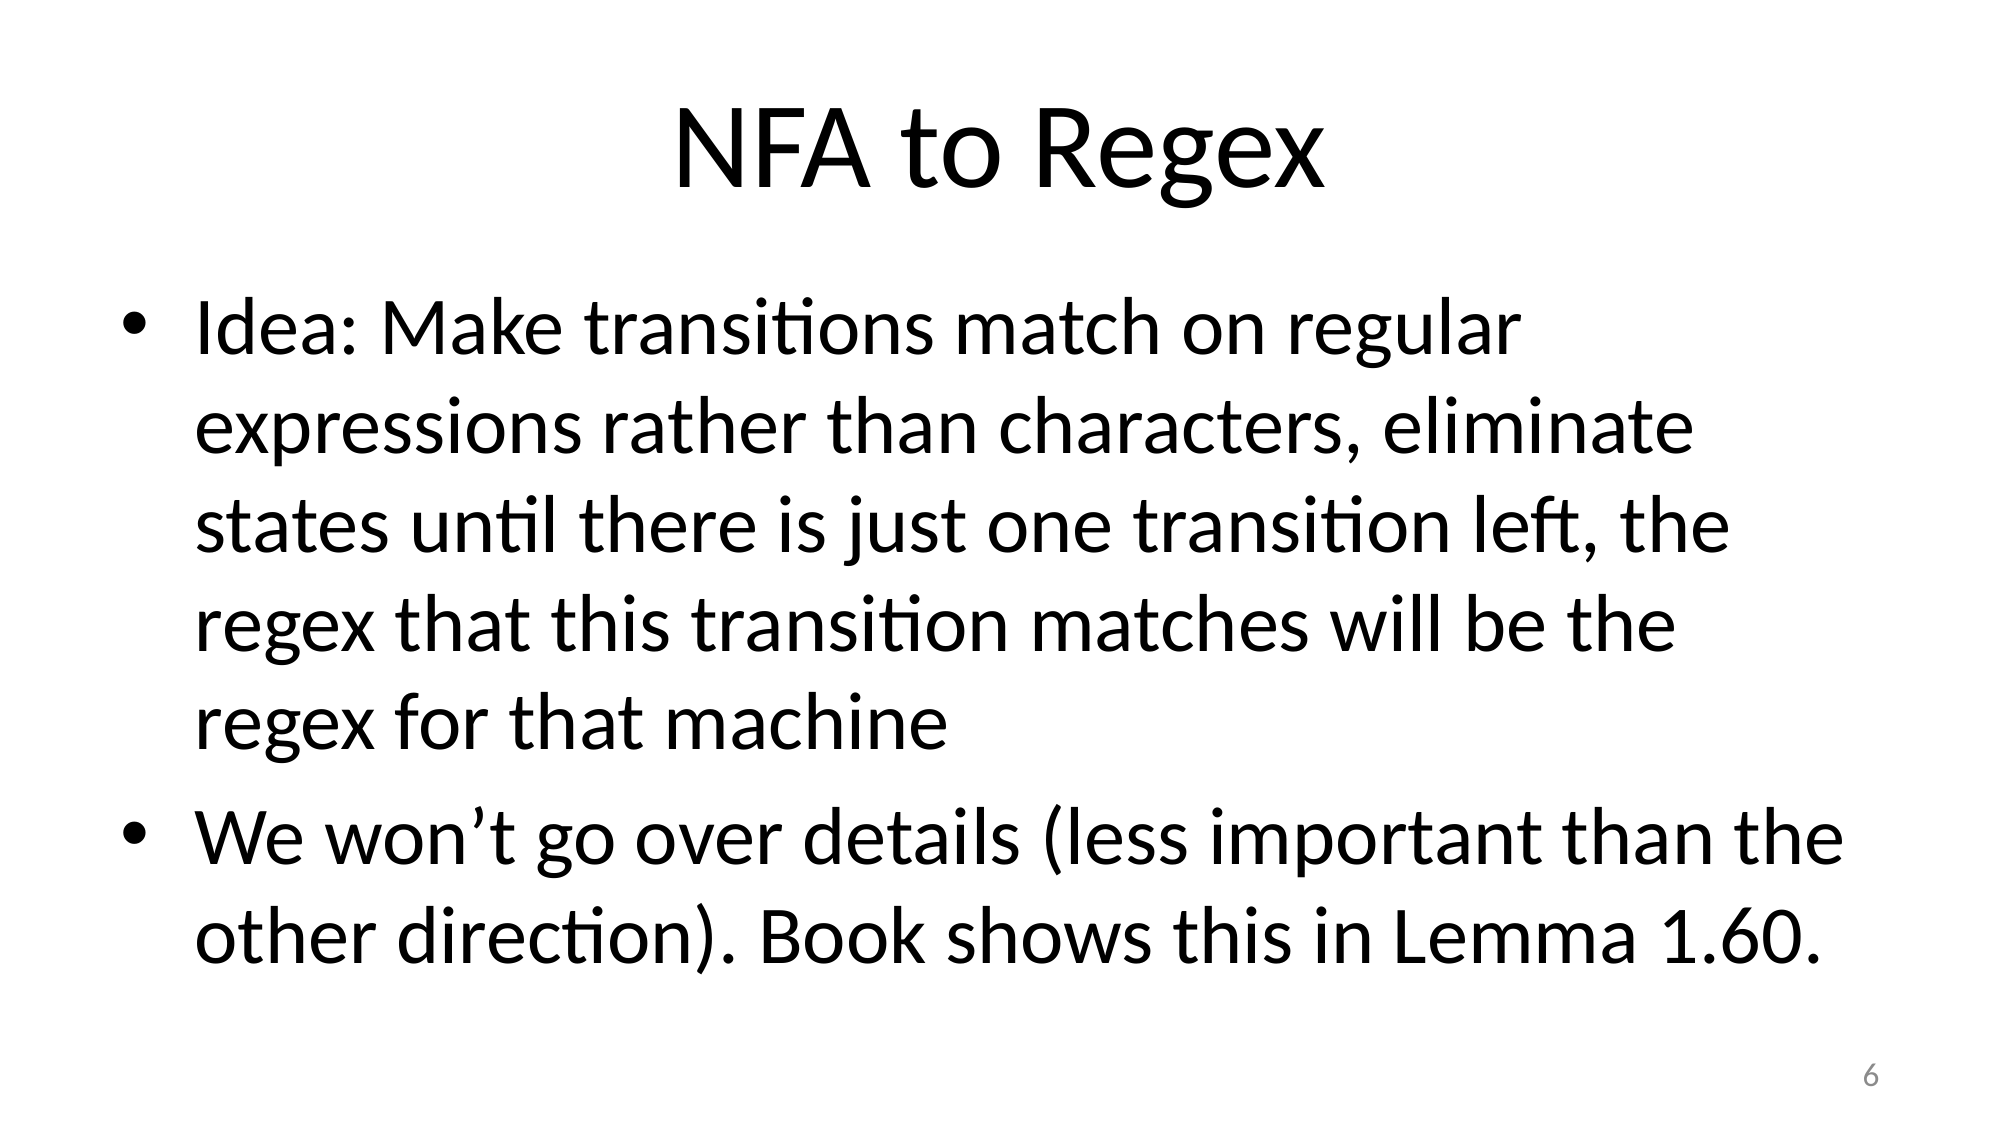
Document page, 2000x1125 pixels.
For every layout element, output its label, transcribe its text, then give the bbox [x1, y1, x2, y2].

list Idea: Make transitions match on regular expressions rather than characters, eliminate states until there is just one transition left, the regex that this transition matches will be the regex for that machine We won’t go over details (less important than the other direction). Book shows this in Lemma 1.60. [99, 262, 1900, 1005]
title NFA to Regex [99, 45, 1900, 233]
slide_number 6 [1432, 1042, 1900, 1103]
